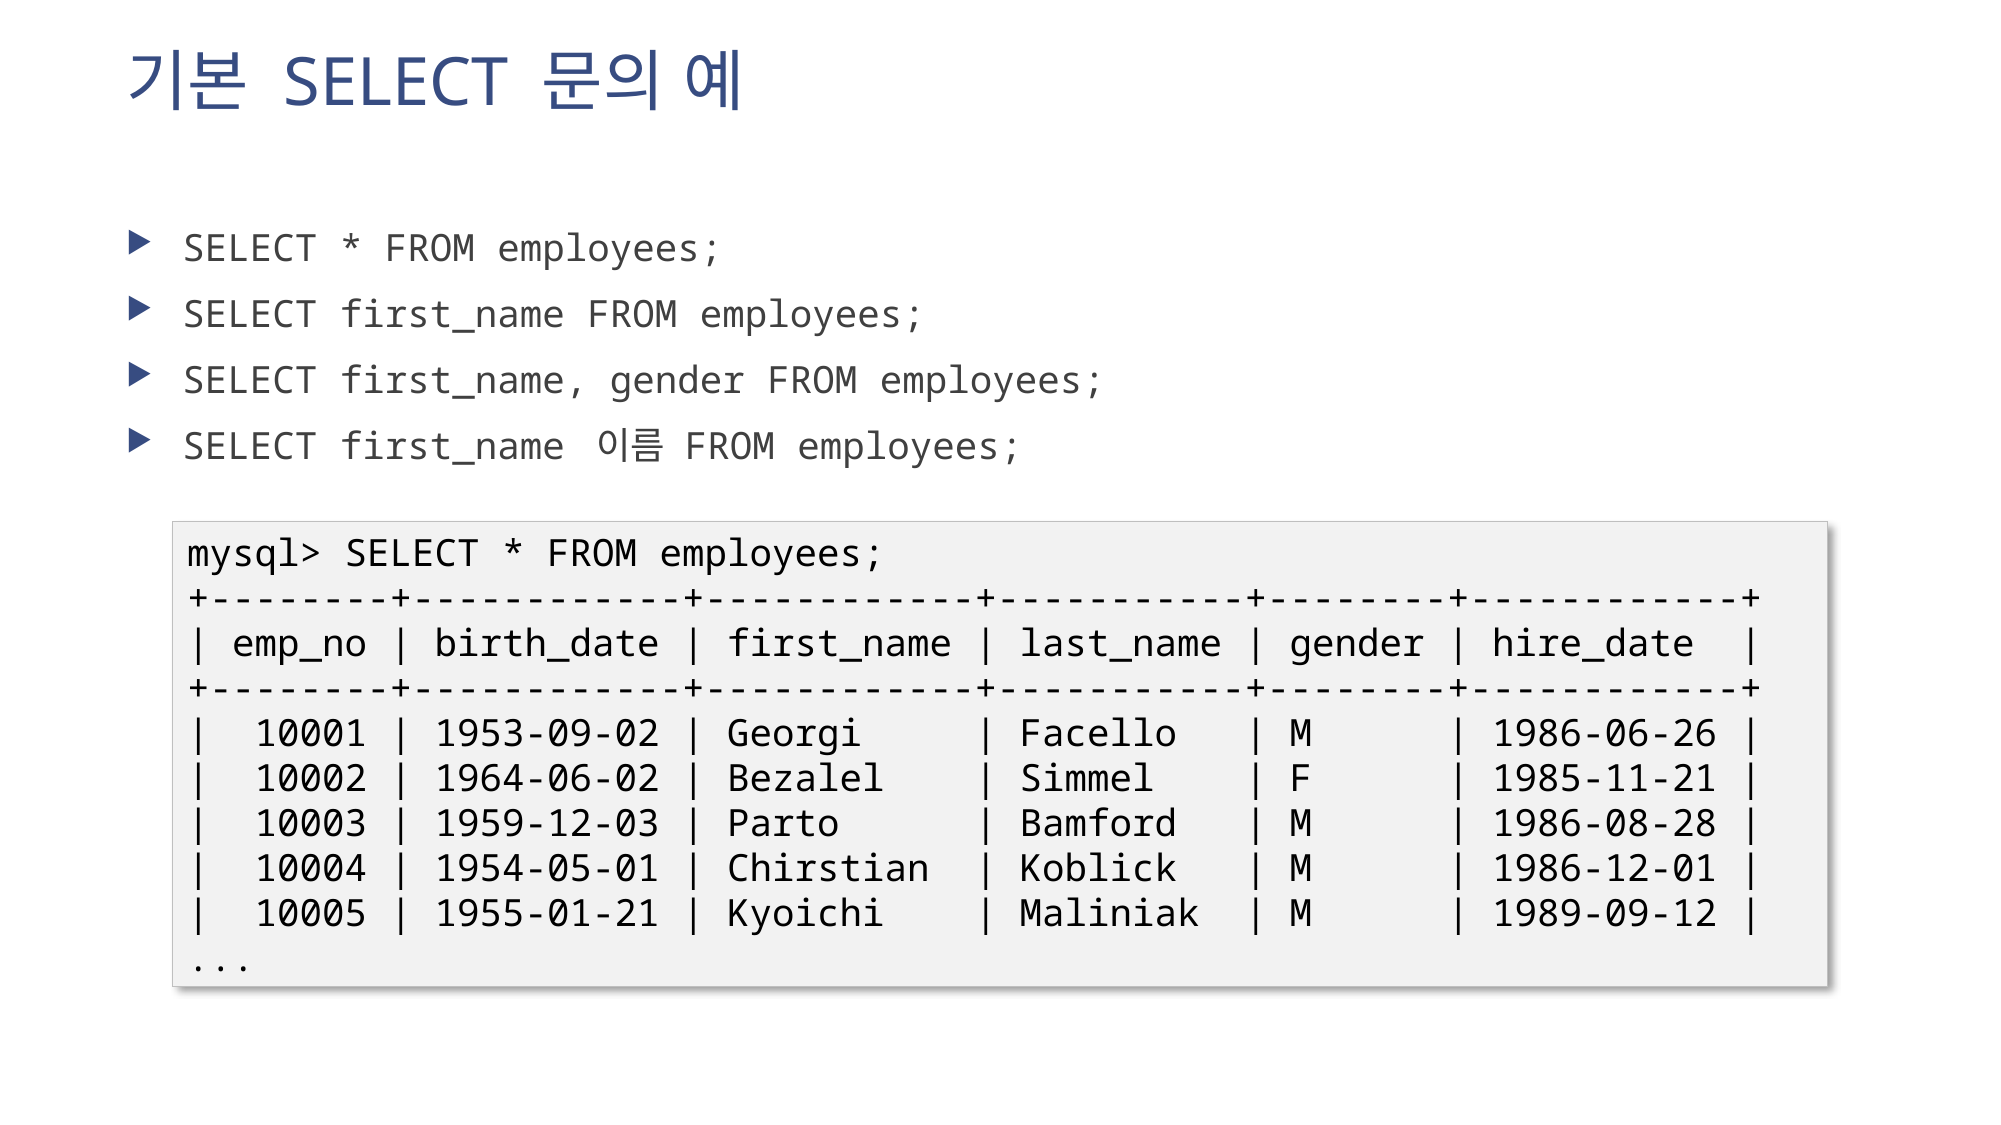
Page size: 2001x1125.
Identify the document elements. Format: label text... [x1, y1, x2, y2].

text_box mysql> SELECT * FROM employees; +--------+------------+------------+-----------+--------+------------+ | emp_no | birth_date | first_name | last_name | gender | hire_date | +--------+------------+------------+-----------+--------+------------+ | 10001 | 1953-09-02 | Georgi | Facello | M | 1986-06-26 | | 10002 | 1964-06-02 | Bezalel | Simmel | F | 1985-11-21 | | 10003 | 1959-12-03 | Parto | Bamford | M | 1986-08-28 | | 10004 | 1954-05-01 | Chirstian | Koblick | M | 1986-12-01 | | 10005 | 1955-01-21 | Kyoichi | Maliniak | M | 1989-09-12 | ... [172, 521, 1828, 987]
list SELECT * FROM employees; SELECT first_name FROM employees; SELECT first_name, gender FROM employees; SELECT first_name 이름 FROM employees; [111, 216, 1522, 992]
title 기본 SELECT 문의 예 [111, 31, 1522, 216]
